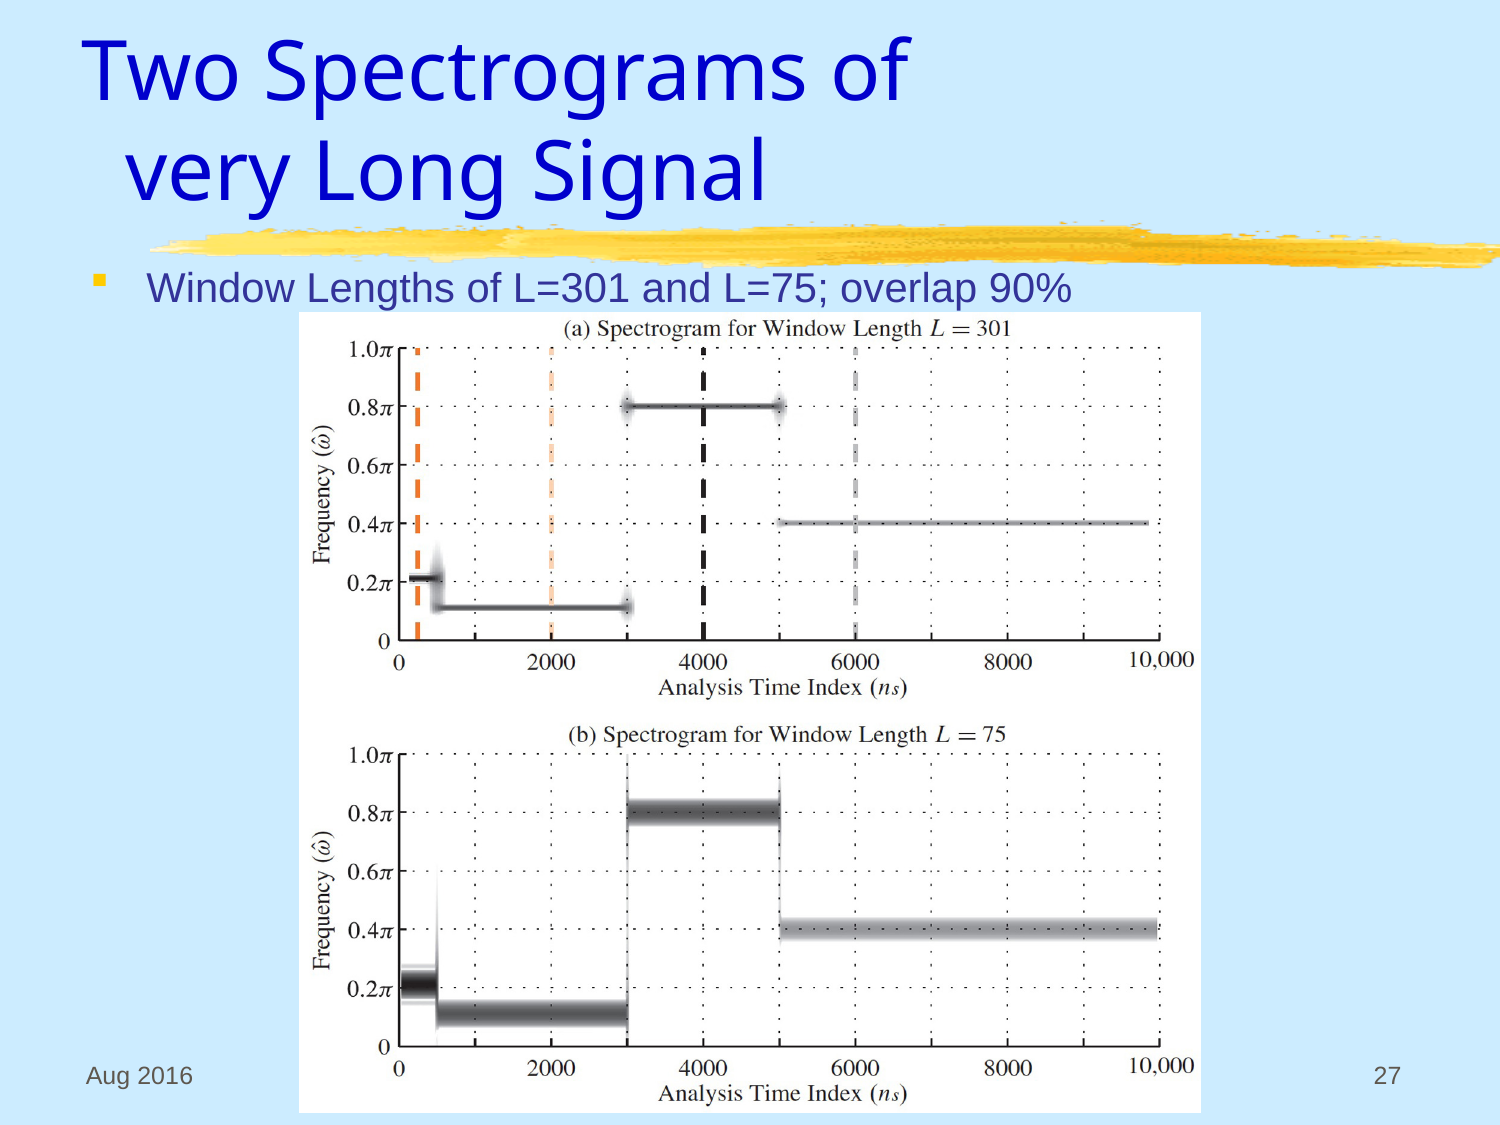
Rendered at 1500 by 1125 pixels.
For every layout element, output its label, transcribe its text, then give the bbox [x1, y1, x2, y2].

picture [150, 215, 1500, 279]
title Two Spectrograms of very Long Signal [66, 37, 1342, 226]
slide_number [70, 1021, 294, 1098]
picture [299, 312, 1201, 1113]
list Window Lengths of L=301 and L=75; overlap 90% [74, 252, 1417, 938]
slide_number 27 [1205, 1021, 1417, 1098]
